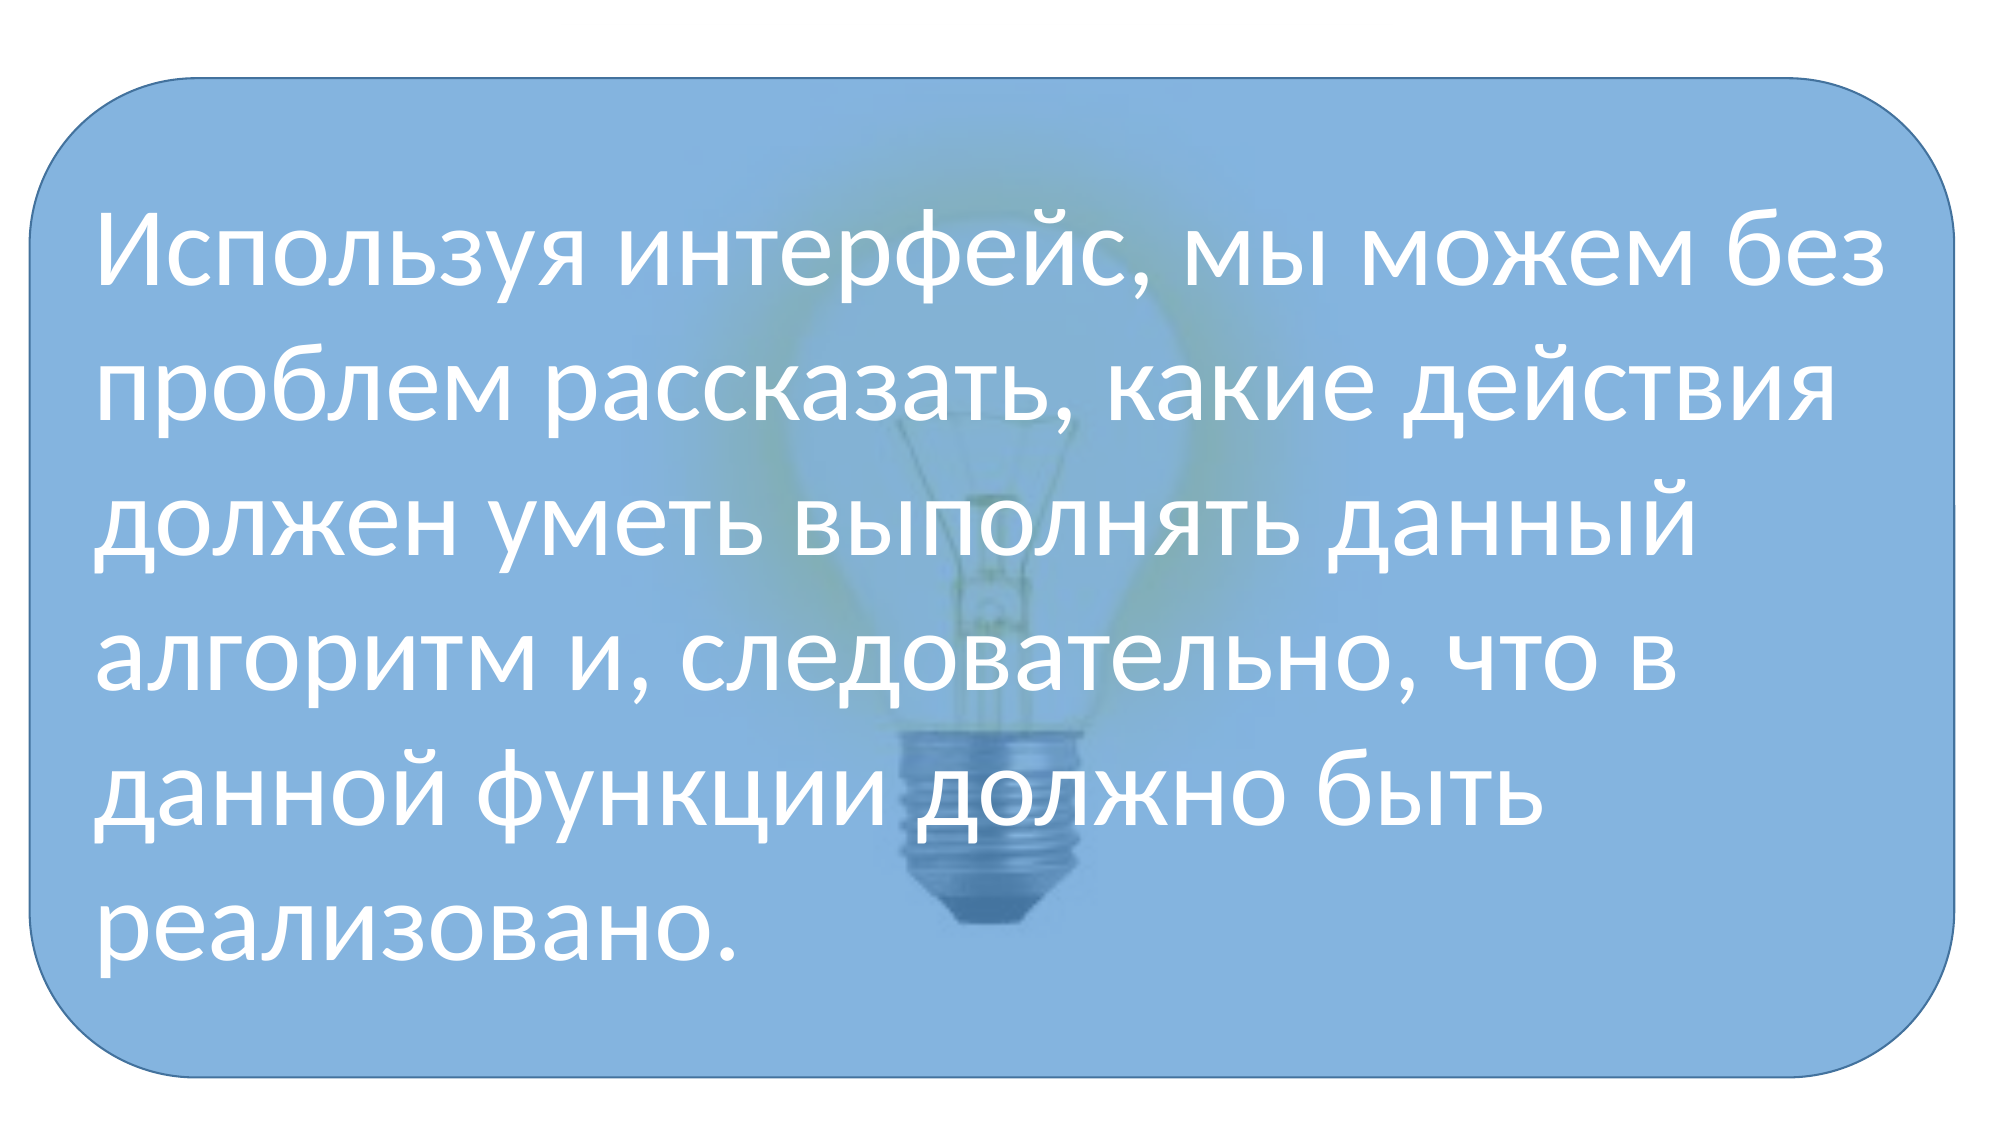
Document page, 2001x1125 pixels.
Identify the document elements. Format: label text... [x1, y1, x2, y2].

picture [561, 23, 1393, 965]
text_box Используя интерфейс, мы можем без проблем рассказать, какие действия должен уметь выполнять данный алгоритм и, следовательно, что в данной функции должно быть реализовано. [28, 77, 1956, 1079]
